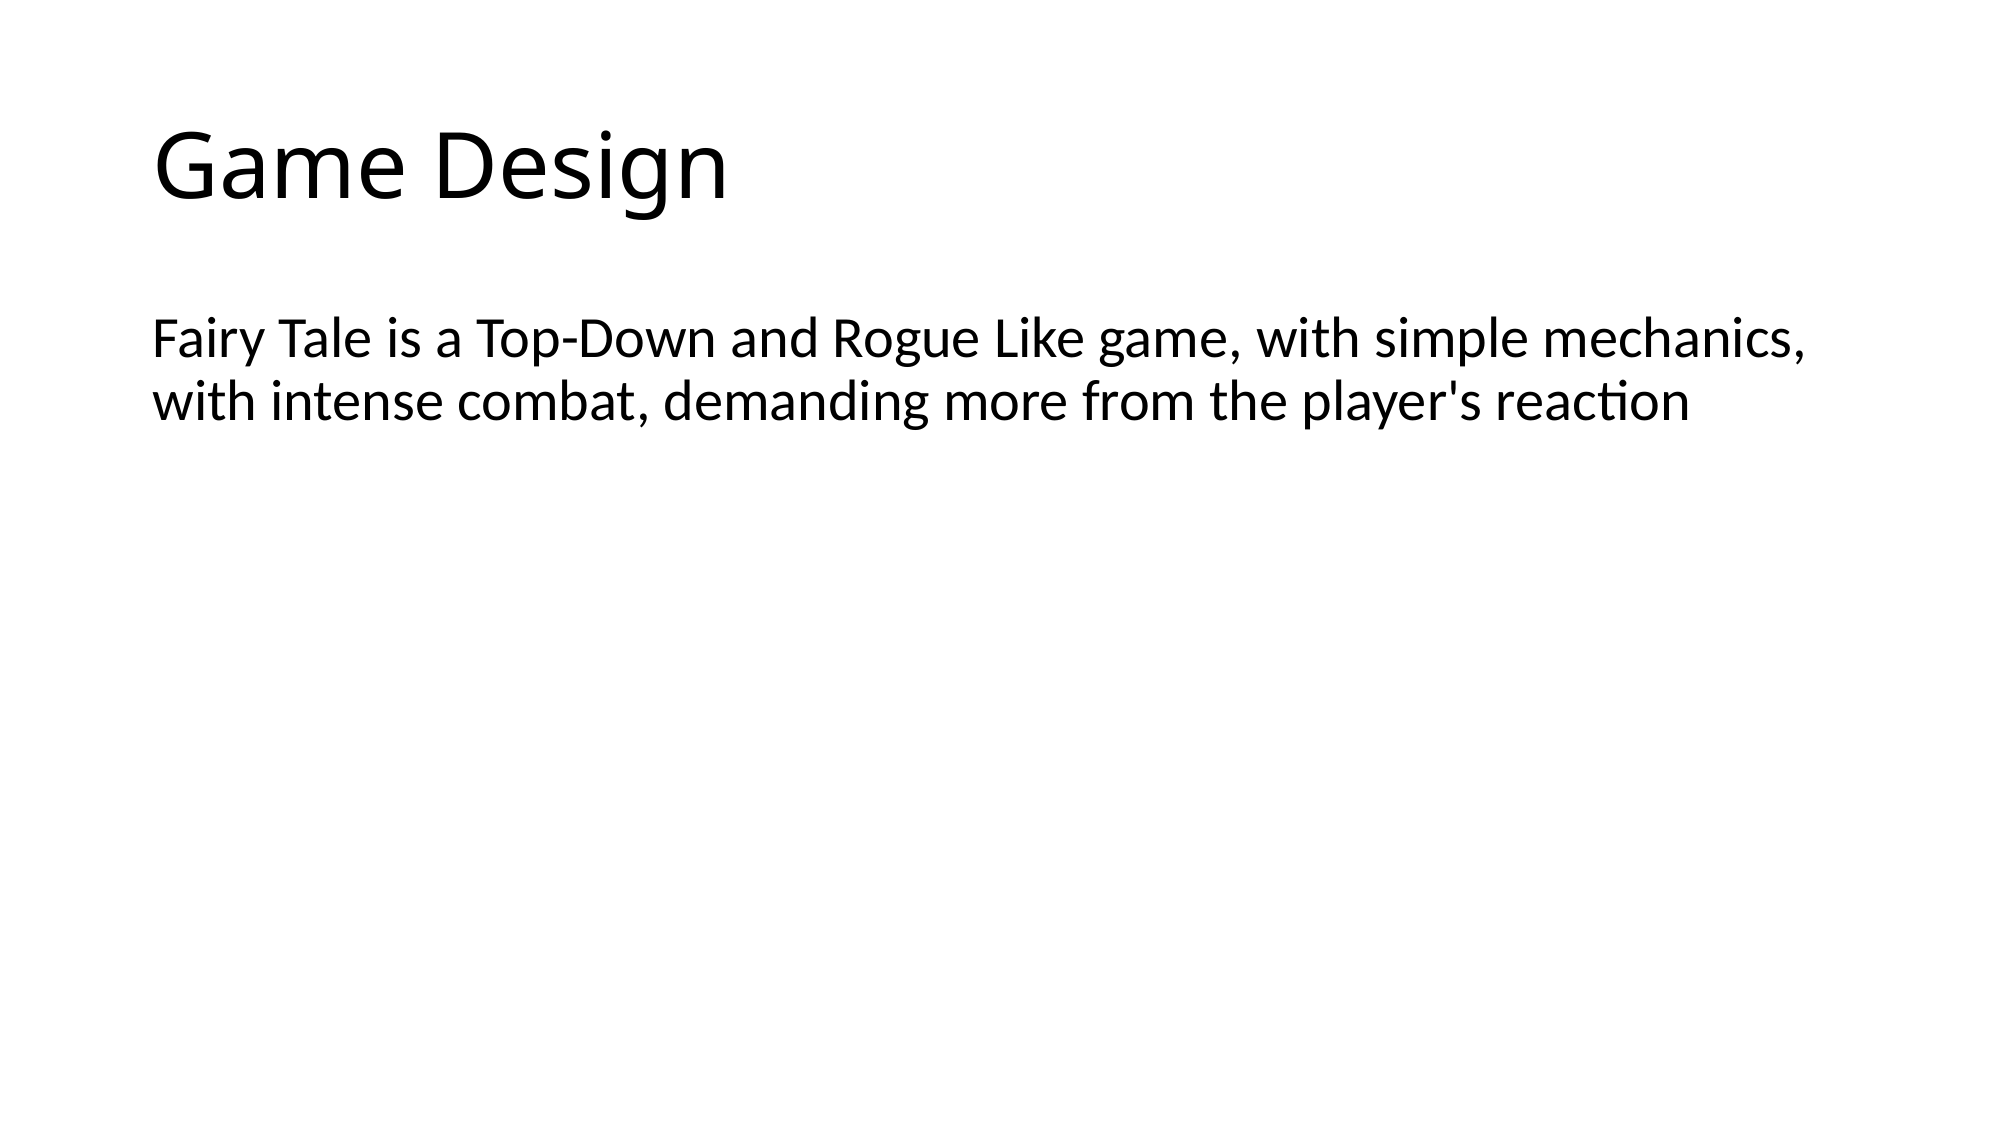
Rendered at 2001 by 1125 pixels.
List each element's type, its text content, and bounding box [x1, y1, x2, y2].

list Fairy Tale is a Top-Down and Rogue Like game, with simple mechanics, with intense combat, demanding more from the player's reaction [137, 299, 1863, 1014]
title Game Design [137, 59, 1863, 278]
